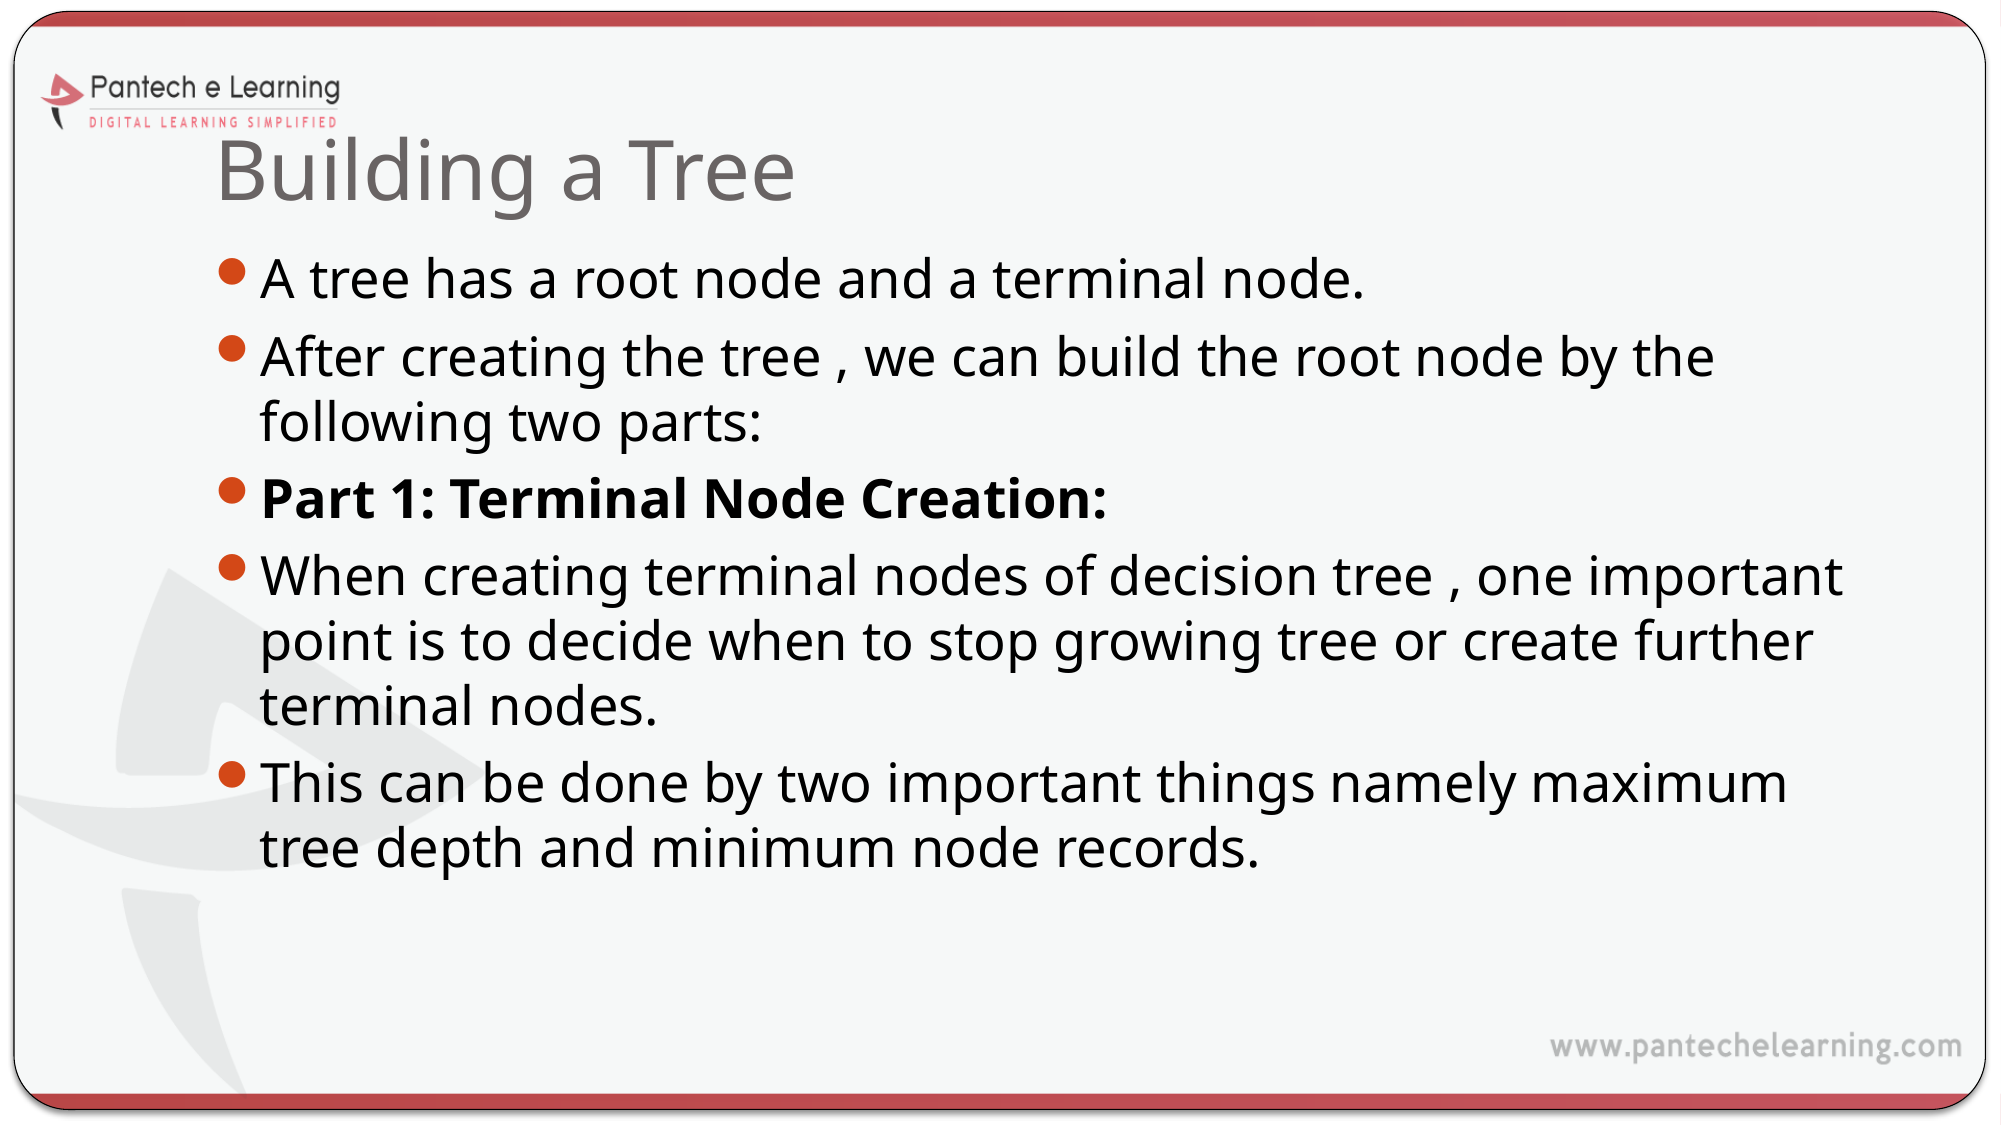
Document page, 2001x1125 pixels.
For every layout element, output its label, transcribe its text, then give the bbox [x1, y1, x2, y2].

title Building a Tree [200, 45, 1900, 233]
list A tree has a root node and a terminal node. After creating the tree , we can build the root node by the following two parts: Part 1: Terminal Node Creation: When creating terminal nodes of decision tree , one important point is to decide when to stop growing tree or create further terminal nodes. This can be done by two important things namely maximum tree depth and minimum node records. [200, 237, 1900, 988]
picture [15, 12, 1984, 1108]
